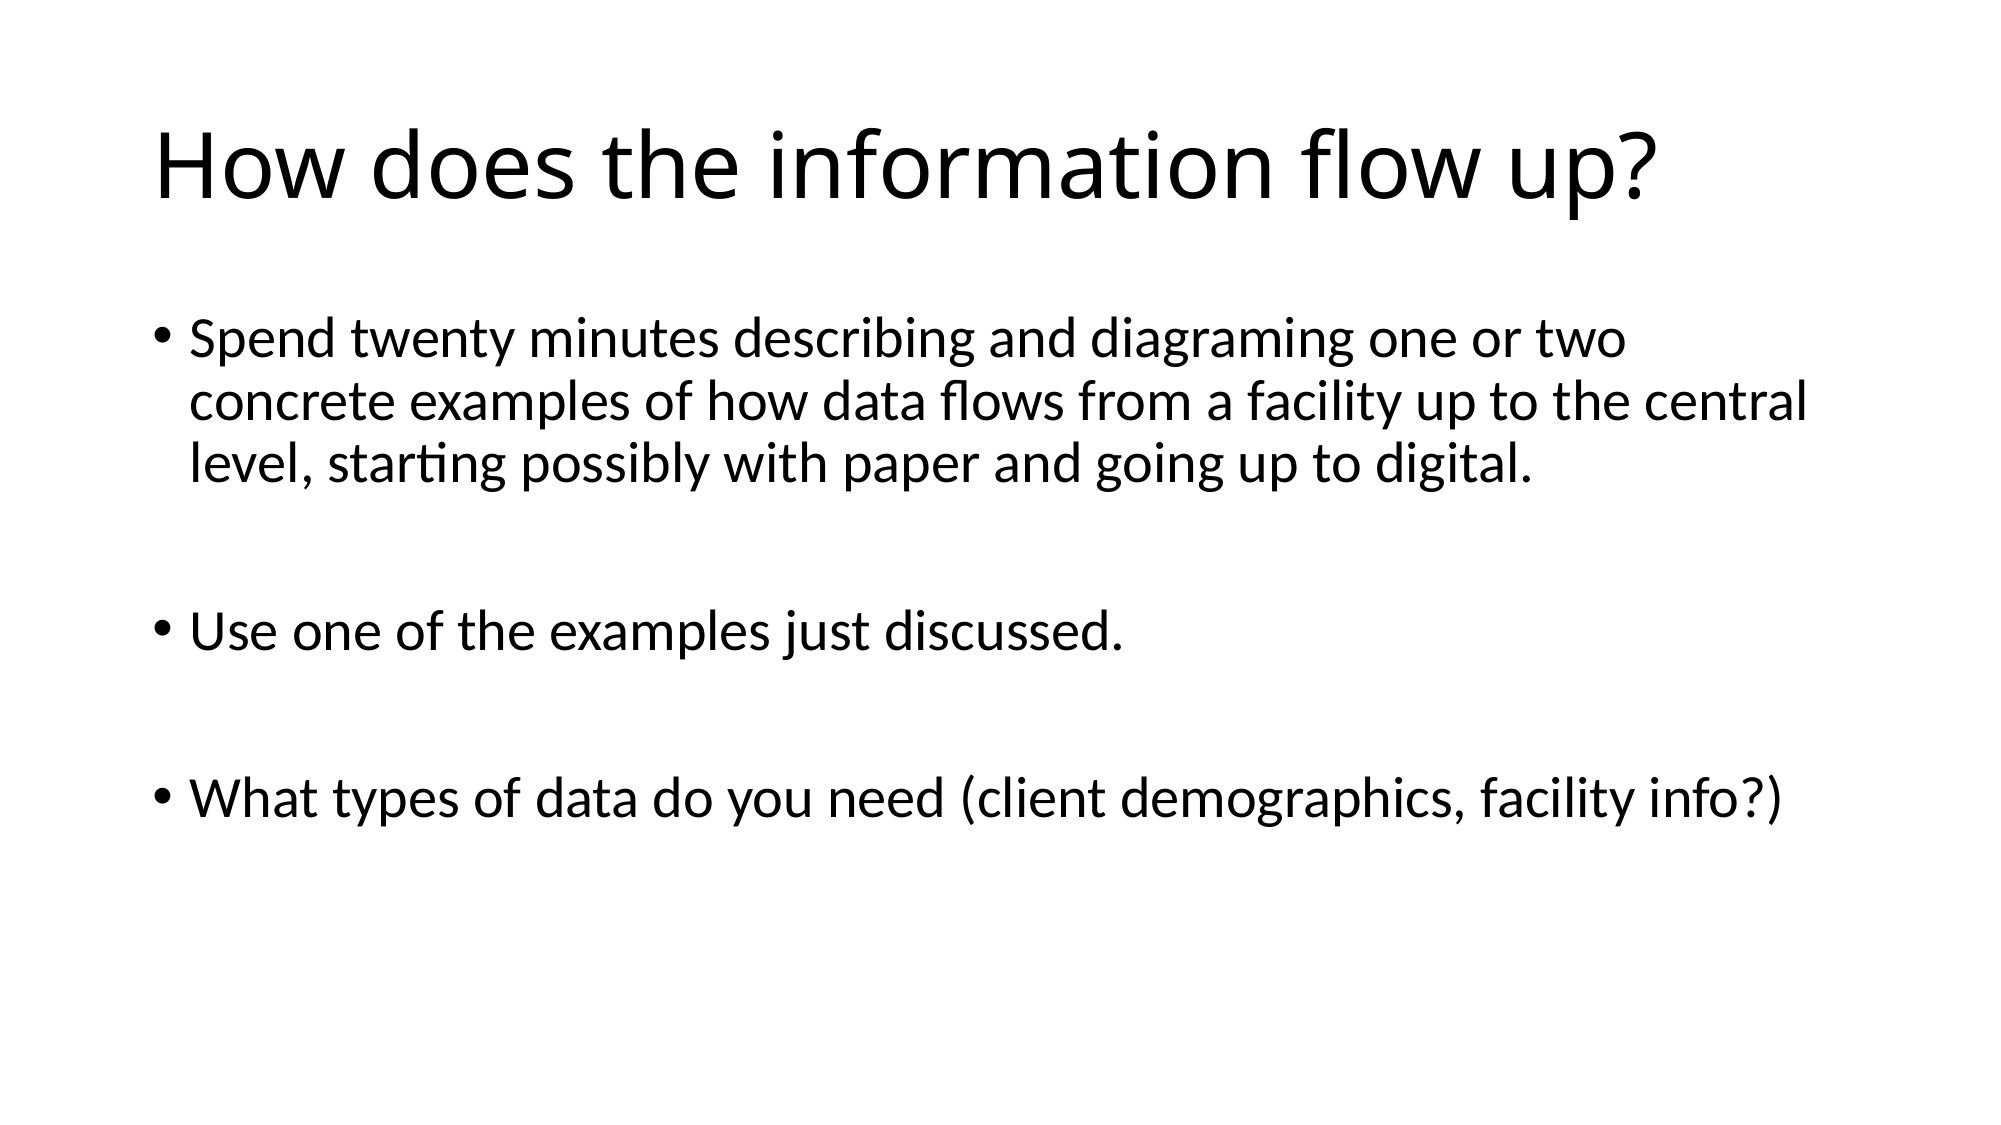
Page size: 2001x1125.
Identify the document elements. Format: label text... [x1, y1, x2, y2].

title How does the information flow up? [137, 59, 1863, 278]
list Spend twenty minutes describing and diagraming one or two concrete examples of how data flows from a facility up to the central level, starting possibly with paper and going up to digital. Use one of the examples just discussed. What types of data do you need (client demographics, facility info?) [137, 299, 1863, 1014]
